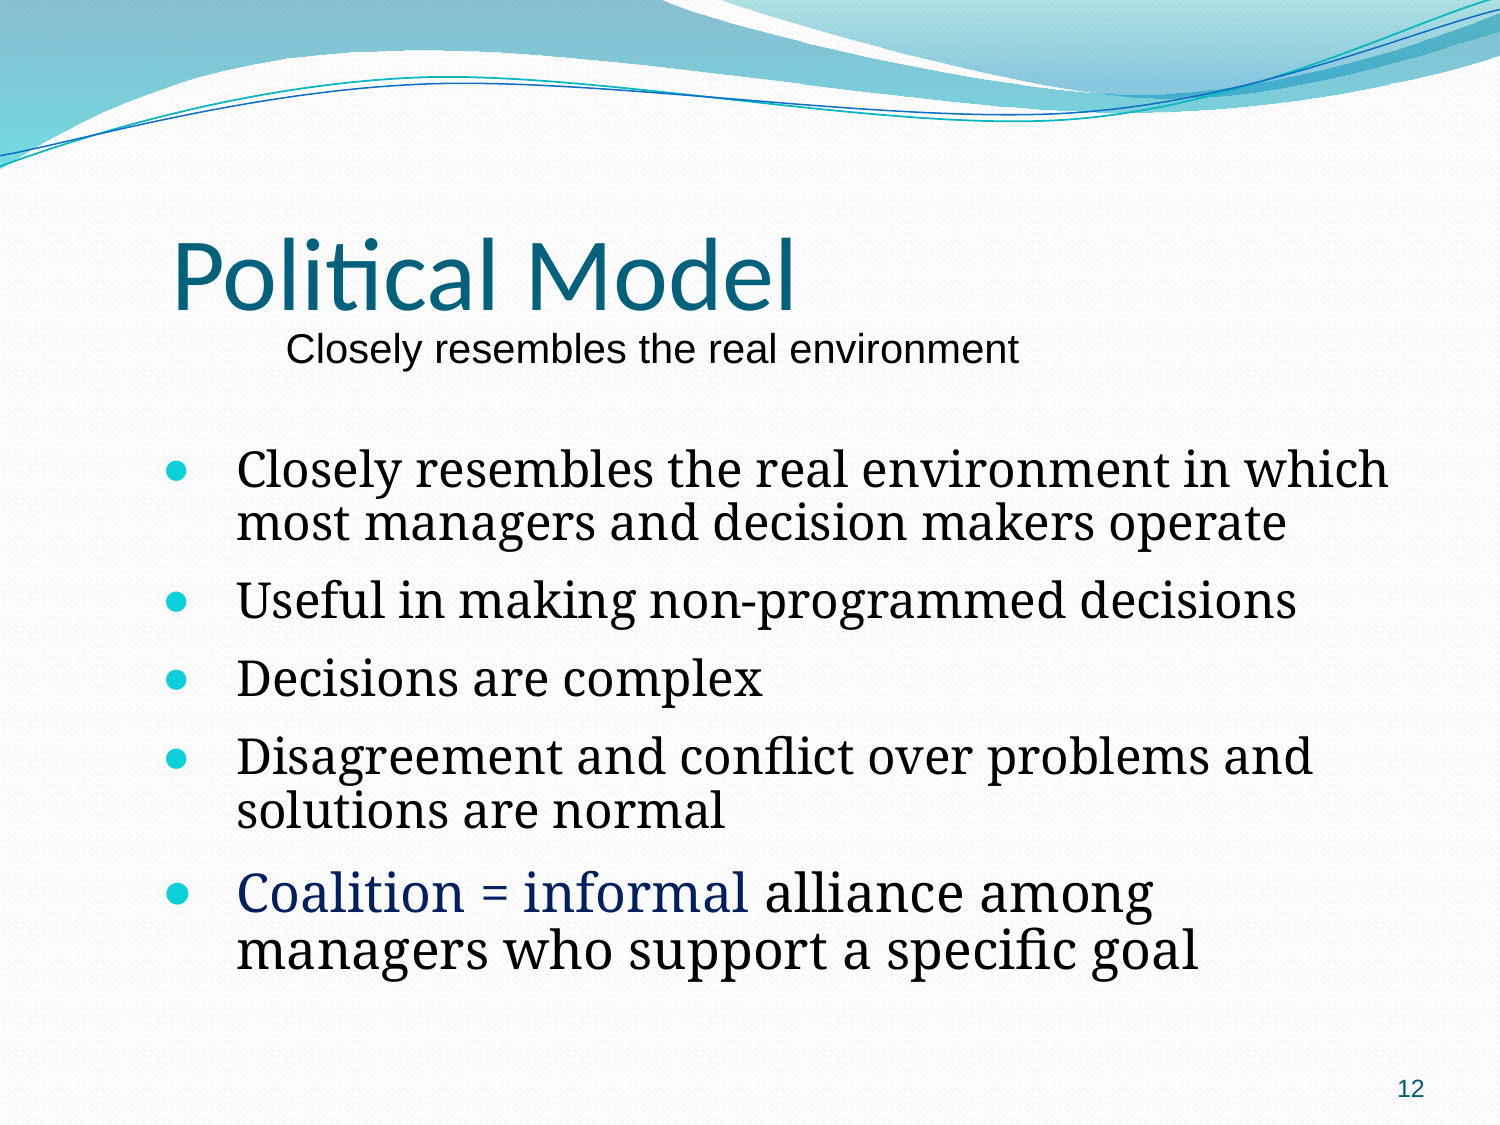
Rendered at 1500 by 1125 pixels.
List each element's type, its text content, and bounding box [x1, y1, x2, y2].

text_box Closely resembles the real environment [141, 314, 1176, 380]
title Political Model [170, 142, 1057, 314]
list Closely resembles the real environment in which most managers and decision makers operate Useful in making non-programmed decisions Decisions are complex Disagreement and conflict over problems and solutions are normal Coalition = informal alliance among managers who support a specific goal [146, 436, 1406, 1000]
slide_number 12 [1299, 1042, 1425, 1103]
